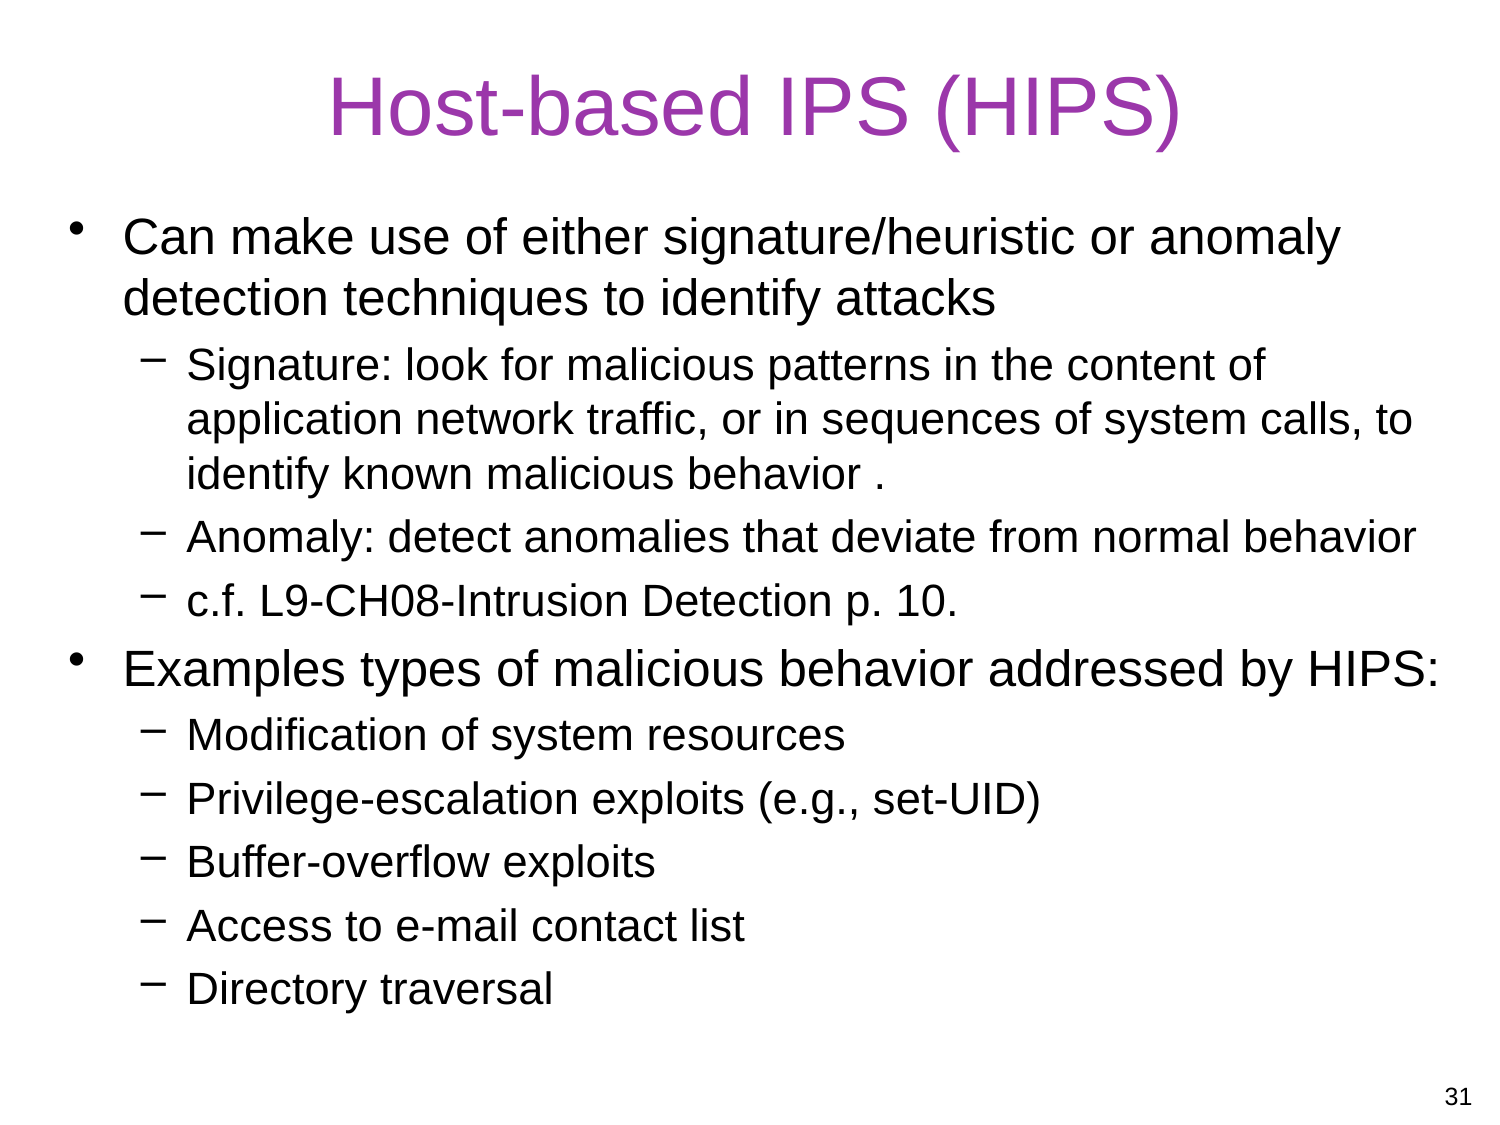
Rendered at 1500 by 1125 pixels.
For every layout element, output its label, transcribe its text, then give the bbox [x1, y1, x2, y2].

title Host-based IPS (HIPS) [52, 30, 1459, 174]
list Can make use of either signature/heuristic or anomaly detection techniques to identify attacks Signature: look for malicious patterns in the content of application network traffic, or in sequences of system calls, to identify known malicious behavior . Anomaly: detect anomalies that deviate from normal behavior c.f. L9-CH08-Intrusion Detection p. 10. Examples types of malicious behavior addressed by HIPS: Modification of system resources Privilege-escalation exploits (e.g., set-UID) Buffer-overflow exploits Access to e-mail contact list Directory traversal [52, 196, 1459, 1059]
slide_number 31 [1137, 1073, 1488, 1114]
